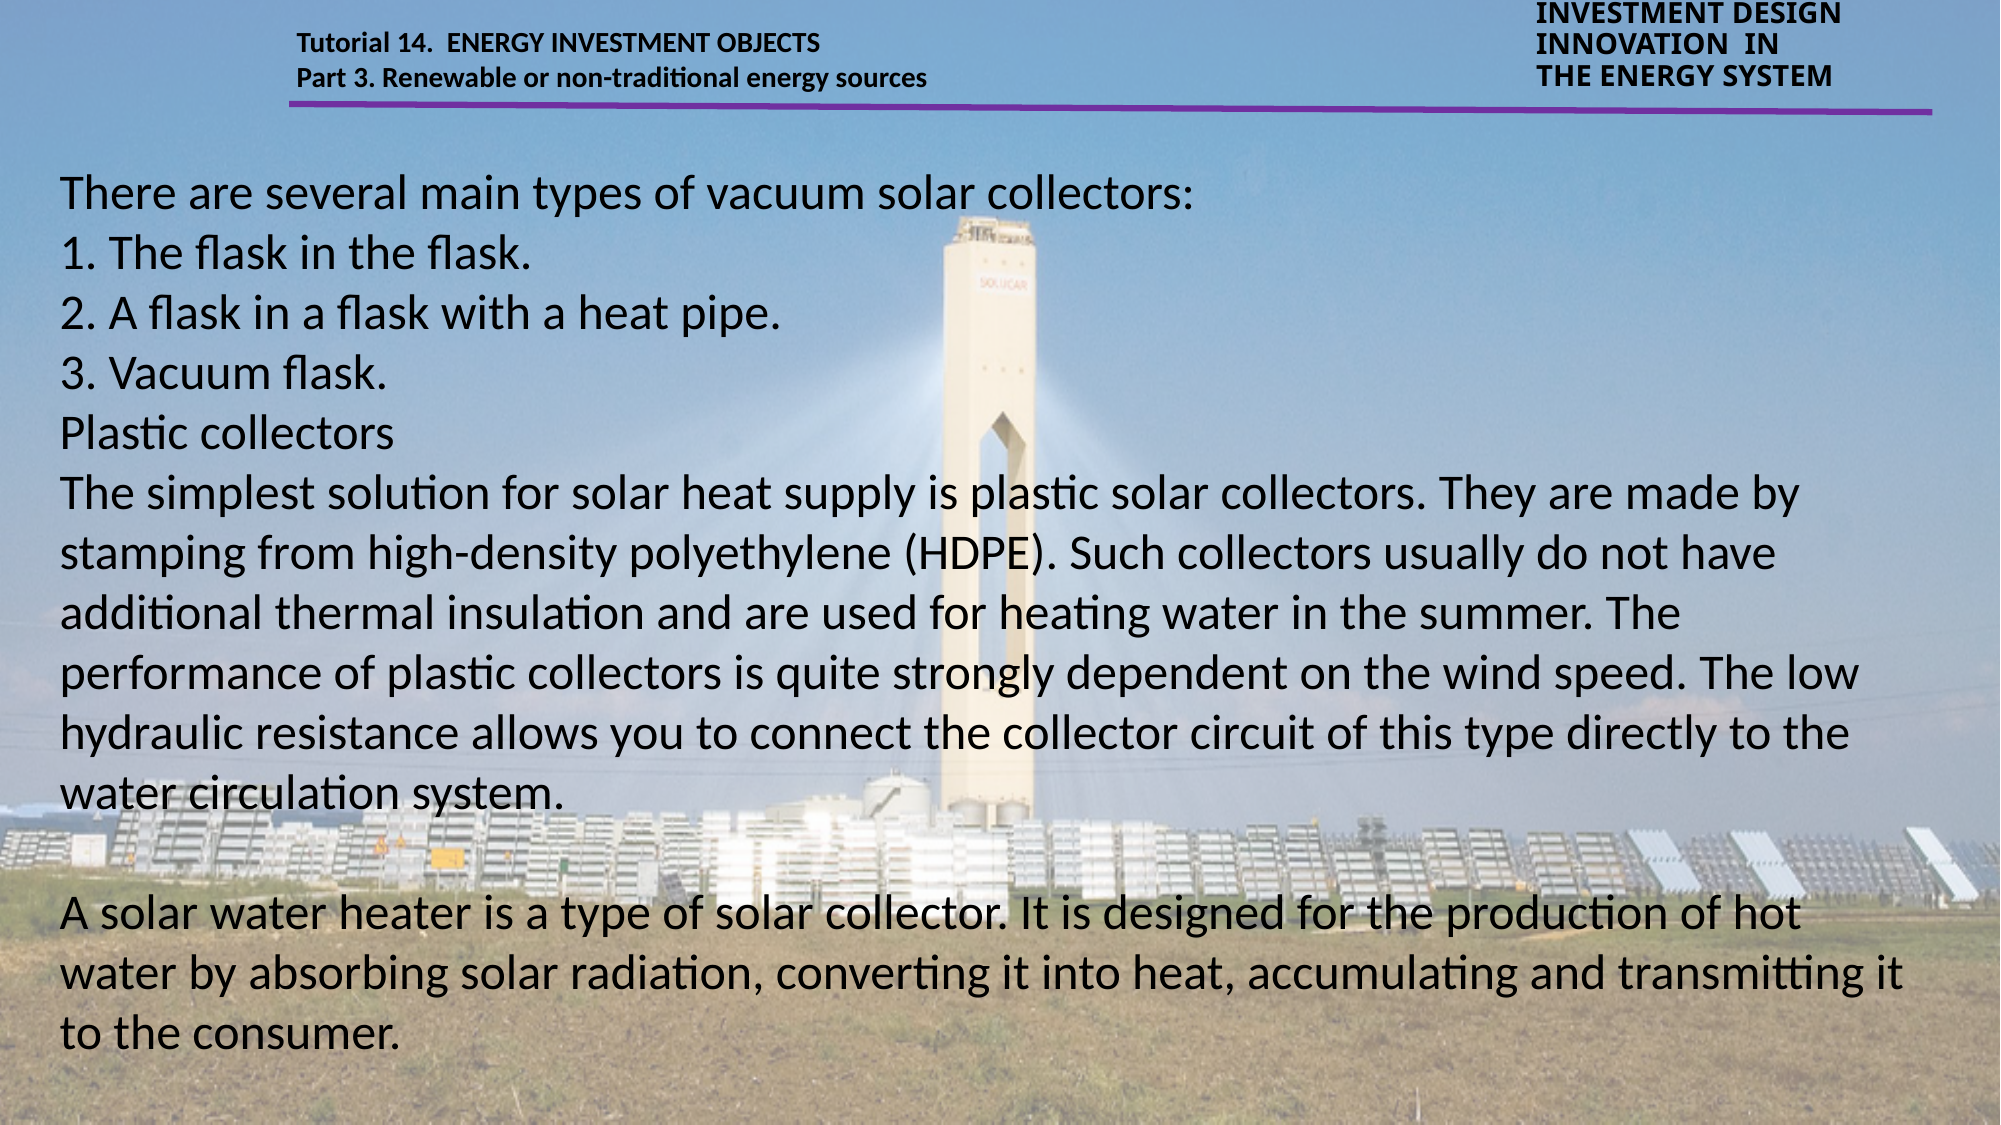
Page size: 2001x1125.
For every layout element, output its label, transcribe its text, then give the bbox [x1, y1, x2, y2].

text_box [514, 0, 2000, 61]
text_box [289, 103, 1933, 113]
text_box Tutorial 14. ENERGY INVESTMENT OBJECTS Part 3. Renewable or non-traditional energy sources [281, 16, 1001, 101]
text_box INVESTMENT DESIGN INNOVATION IN THE ENERGY SYSTEM [1520, 61, 2000, 100]
text_box There are several main types of vacuum solar collectors: 1. The flask in the flask. 2. A flask in a flask with a heat pipe. 3. Vacuum flask. Plastic collectors The simplest solution for solar heat supply is plastic solar collectors. They are made by stamping from high-density polyethylene (HDPE). Such collectors usually do not have additional thermal insulation and are used for heating water in the summer. The performance of plastic collectors is quite strongly dependent on the wind speed. The low hydraulic resistance allows you to connect the collector circuit of this type directly to the water circulation system. A solar water heater is a type of solar collector. It is designed for the production of hot water by absorbing solar radiation, converting it into heat, accumulating and transmitting it to the consumer. [44, 152, 1933, 1068]
